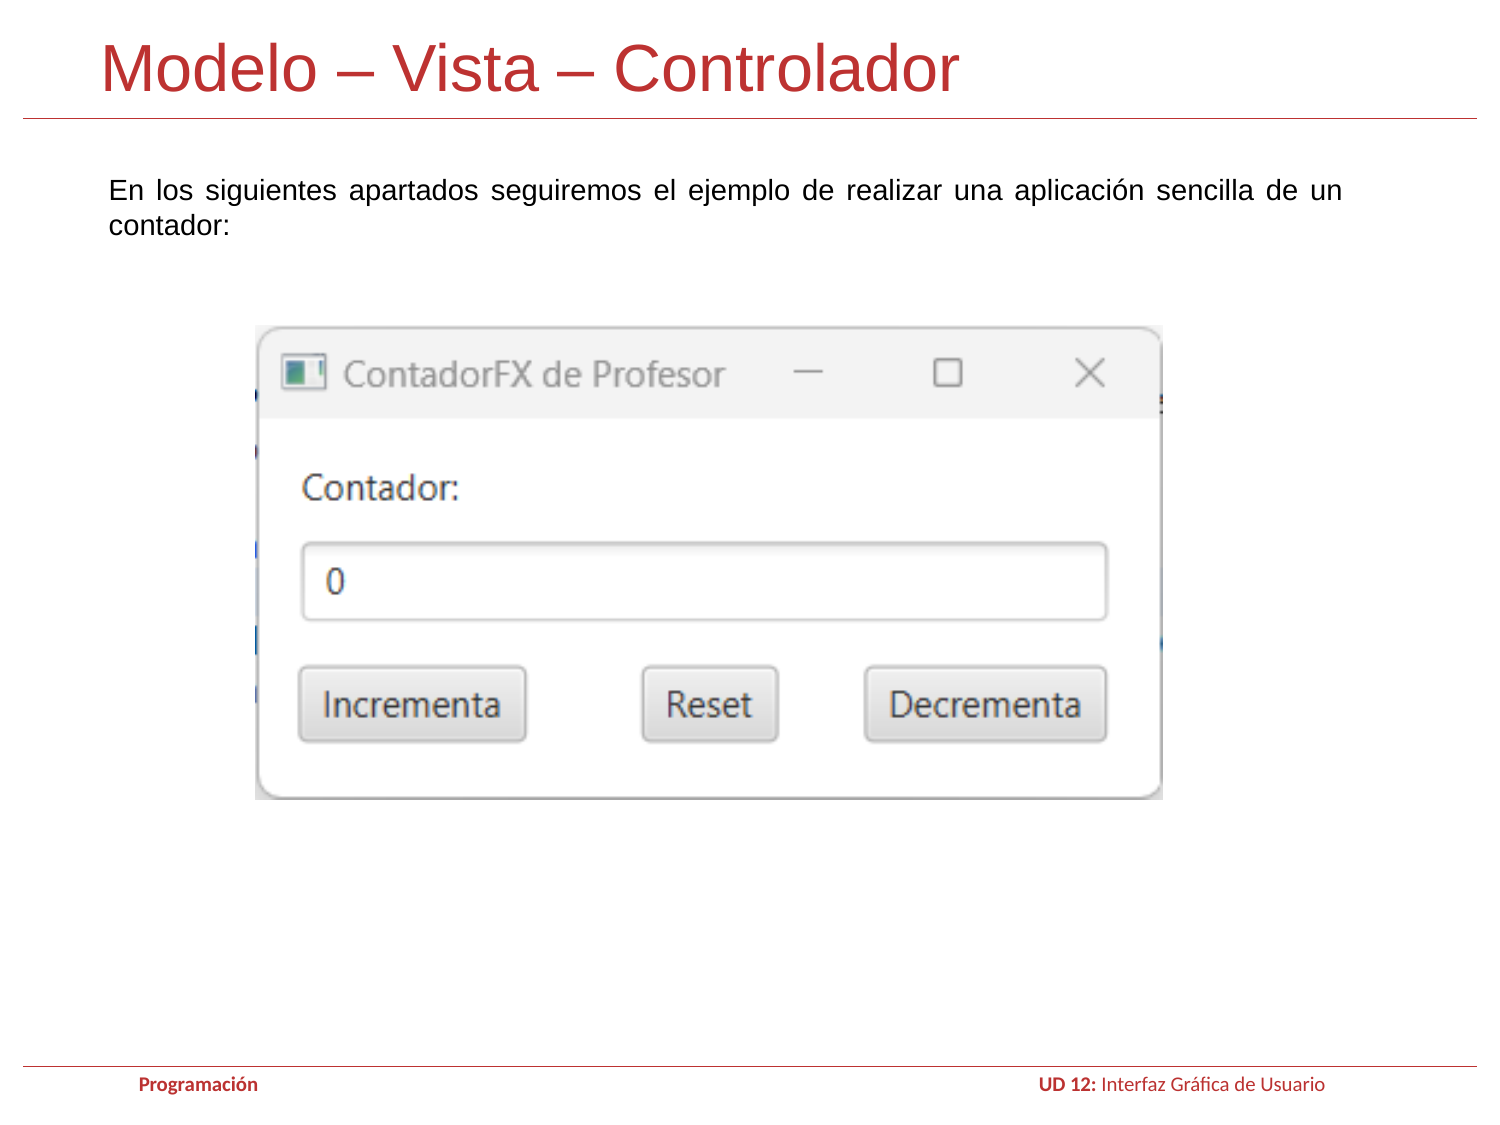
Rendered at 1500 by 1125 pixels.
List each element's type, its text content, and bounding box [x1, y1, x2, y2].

text_box Programación UD 12: Interfaz Gráfica de Usuario [23, 1062, 1441, 1092]
picture [254, 325, 1163, 800]
text_box En los siguientes apartados seguiremos el ejemplo de realizar una aplicación sencilla de un contador: [93, 163, 1360, 249]
text_box Modelo – Vista – Controlador [100, 23, 1317, 107]
